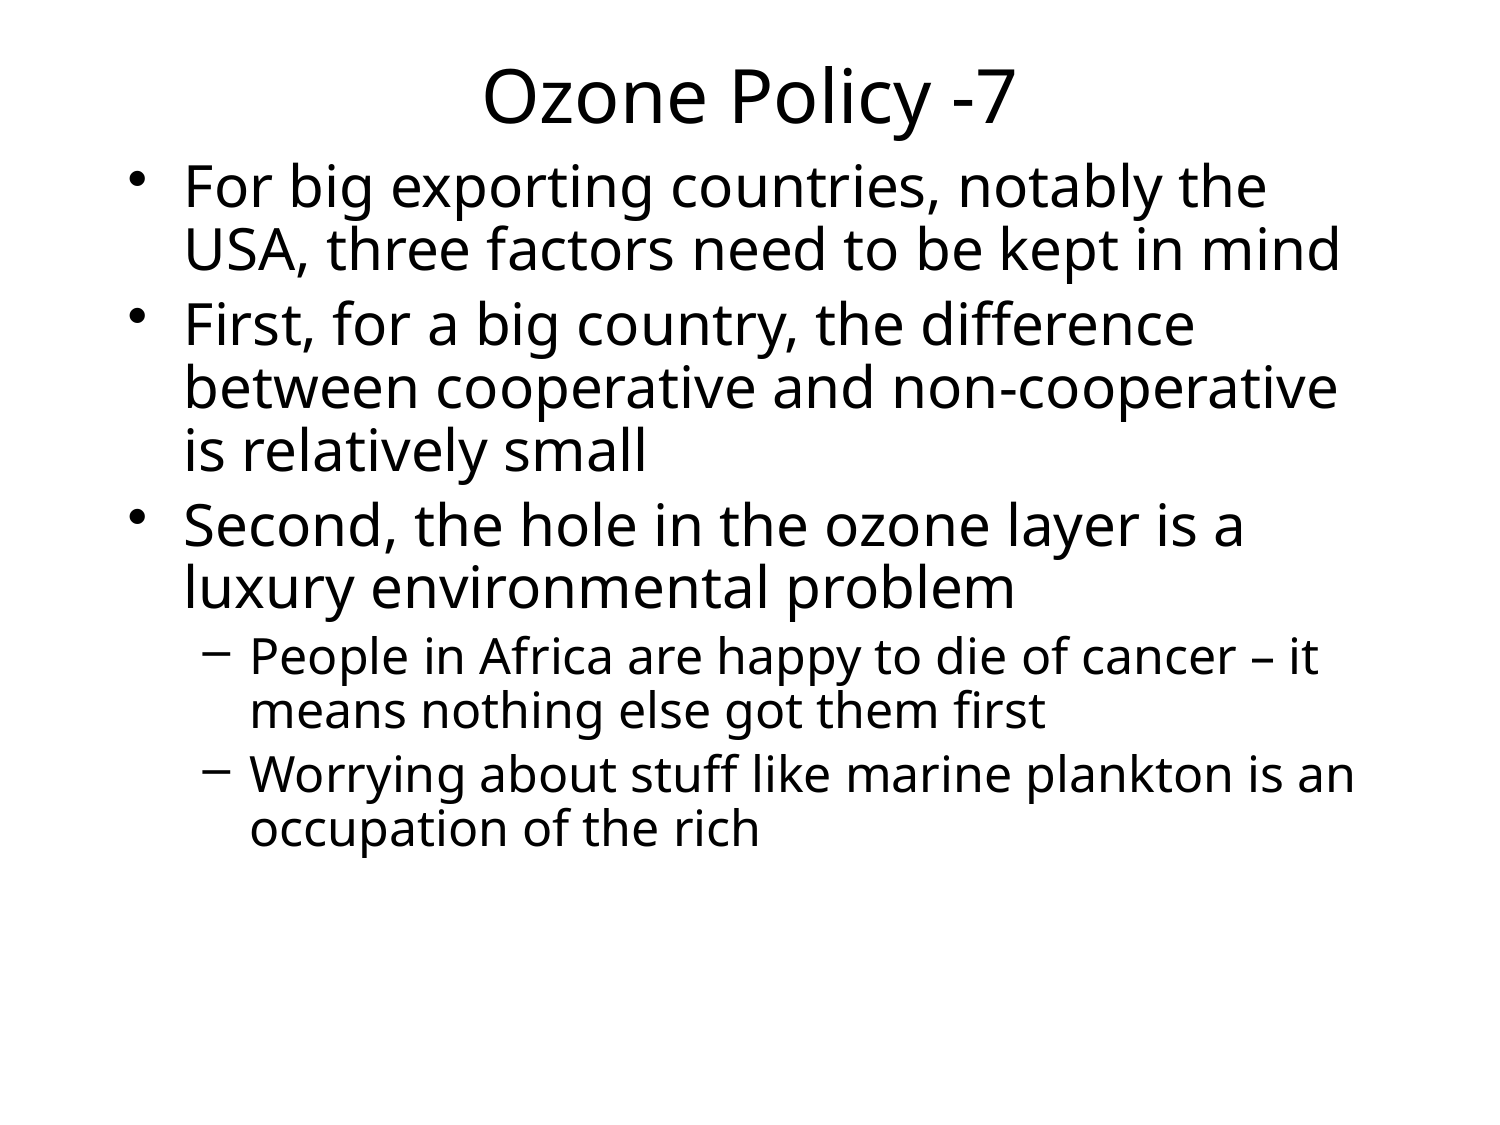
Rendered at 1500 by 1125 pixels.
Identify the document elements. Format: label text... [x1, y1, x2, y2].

list For big exporting countries, notably the USA, three factors need to be kept in mind First, for a big country, the difference between cooperative and non-cooperative is relatively small Second, the hole in the ozone layer is a luxury environmental problem People in Africa are happy to die of cancer – it means nothing else got them first Worrying about stuff like marine plankton is an occupation of the rich [112, 149, 1388, 826]
title Ozone Policy -7 [112, 0, 1388, 149]
